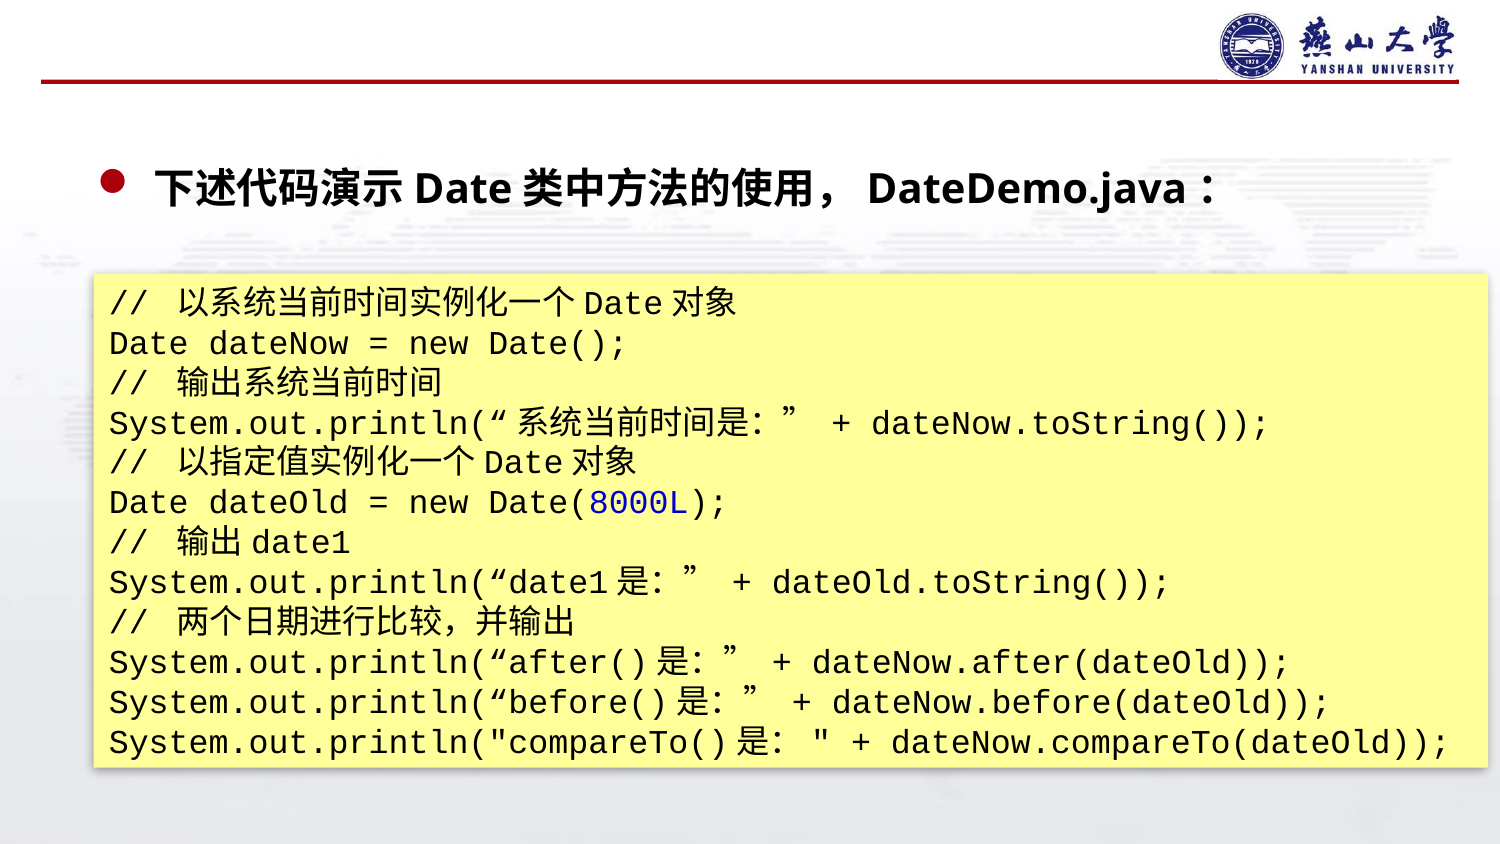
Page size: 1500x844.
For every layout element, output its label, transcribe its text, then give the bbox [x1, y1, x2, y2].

list 下述代码演示Date类中方法的使用，DateDemo.java： [81, 128, 1500, 762]
picture [0, 1, 1500, 844]
text_box // 以系统当前时间实例化一个Date对象 Date dateNow = new Date(); // 输出系统当前时间 System.out.println(“系统当前时间是：” + dateNow.toString()); // 以指定值实例化一个Date对象 Date dateOld = new Date(8000L); // 输出date1 System.out.println(“date1是：” + dateOld.toString()); // 两个日期进行比较，并输出 System.out.println(“after()是：” + dateNow.after(dateOld)); System.out.println(“before()是：” + dateNow.before(dateOld)); System.out.println("compareTo()是：" + dateNow.compareTo(dateOld)); [93, 273, 1489, 768]
